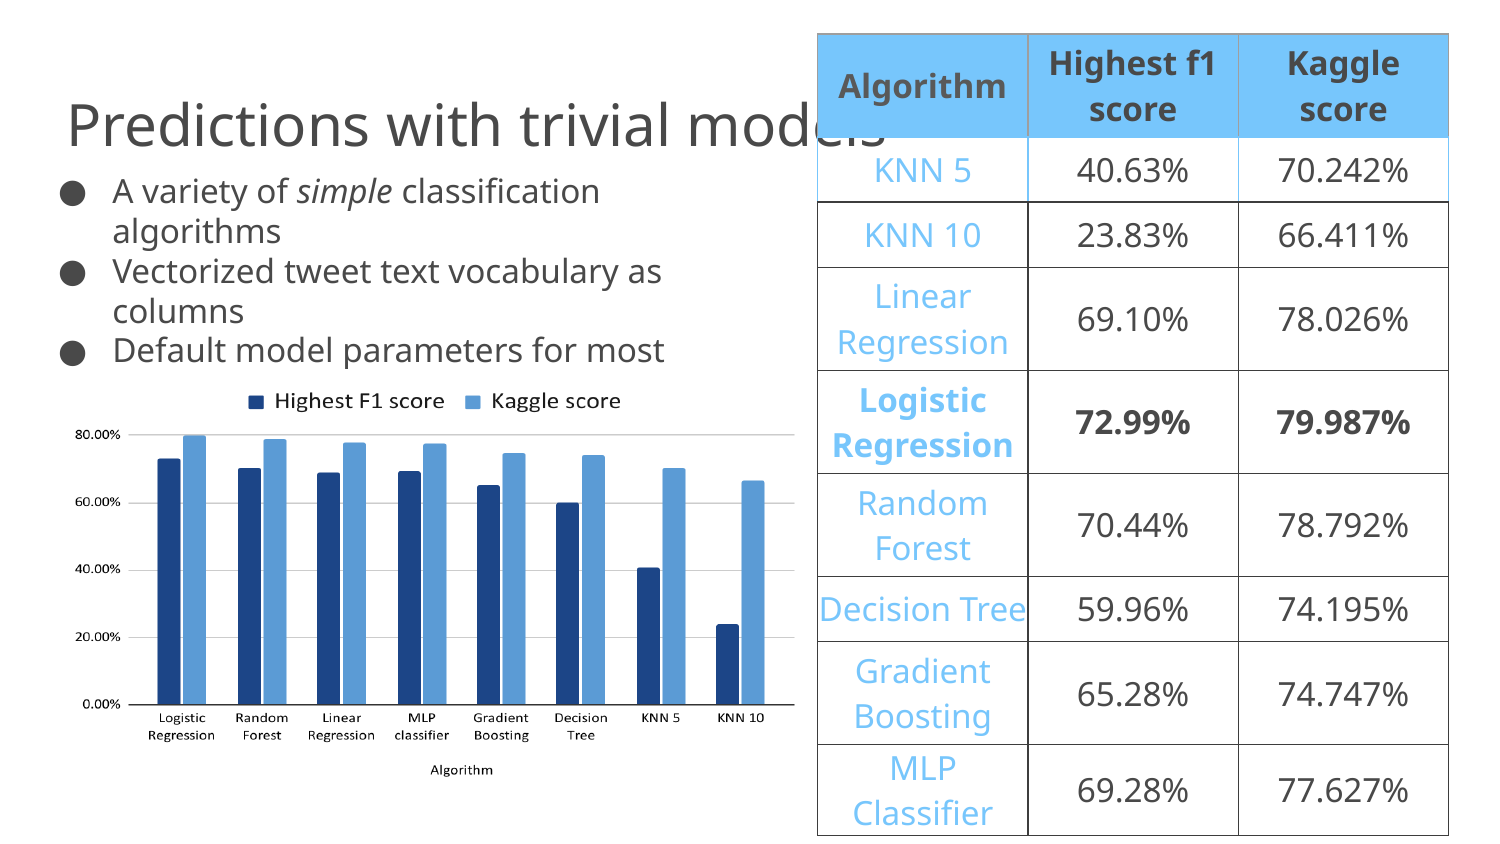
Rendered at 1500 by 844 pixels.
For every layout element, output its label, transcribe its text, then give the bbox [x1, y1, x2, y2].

table_cell Decision Tree [823, 577, 1027, 641]
table_cell 69.28% [1029, 745, 1238, 835]
table_cell 23.83% [1029, 203, 1238, 267]
picture [50, 369, 818, 800]
table_header Highest f1 score [1029, 35, 1238, 136]
table_cell 70.44% [1029, 474, 1238, 576]
table_cell 59.96% [1029, 577, 1238, 641]
table_cell 65.28% [1029, 642, 1238, 744]
table_cell 74.195% [1239, 577, 1448, 641]
table_header Algorithm [818, 35, 1027, 136]
table_cell 70.242% [1239, 138, 1448, 201]
table_cell KNN 5 [818, 138, 1027, 201]
table_cell 77.627% [1239, 745, 1448, 835]
table_cell KNN 10 [818, 203, 1027, 267]
table_cell 72.99% [1029, 371, 1238, 473]
table_cell Logistic Regression [821, 371, 1027, 473]
table_cell 66.411% [1239, 203, 1448, 267]
table_cell 78.792% [1239, 474, 1448, 576]
table_cell 78.026% [1239, 268, 1448, 370]
table_cell Linear Regression [818, 268, 1027, 370]
table_cell 69.10% [1029, 268, 1238, 370]
table_cell Gradient Boosting [823, 642, 1027, 744]
table_cell 74.747% [1239, 642, 1448, 744]
table_cell 40.63% [1029, 138, 1238, 201]
title Predictions with trivial models [51, 72, 817, 167]
table_header Kaggle score [1239, 35, 1448, 136]
table_cell Random Forest [823, 474, 1027, 576]
table_cell 79.987% [1239, 371, 1448, 473]
table_cell MLP Classifier [818, 745, 1027, 835]
list A variety of simple classification algorithms Vectorized tweet text vocabulary as columns Default model parameters for most cases [22, 33, 769, 546]
